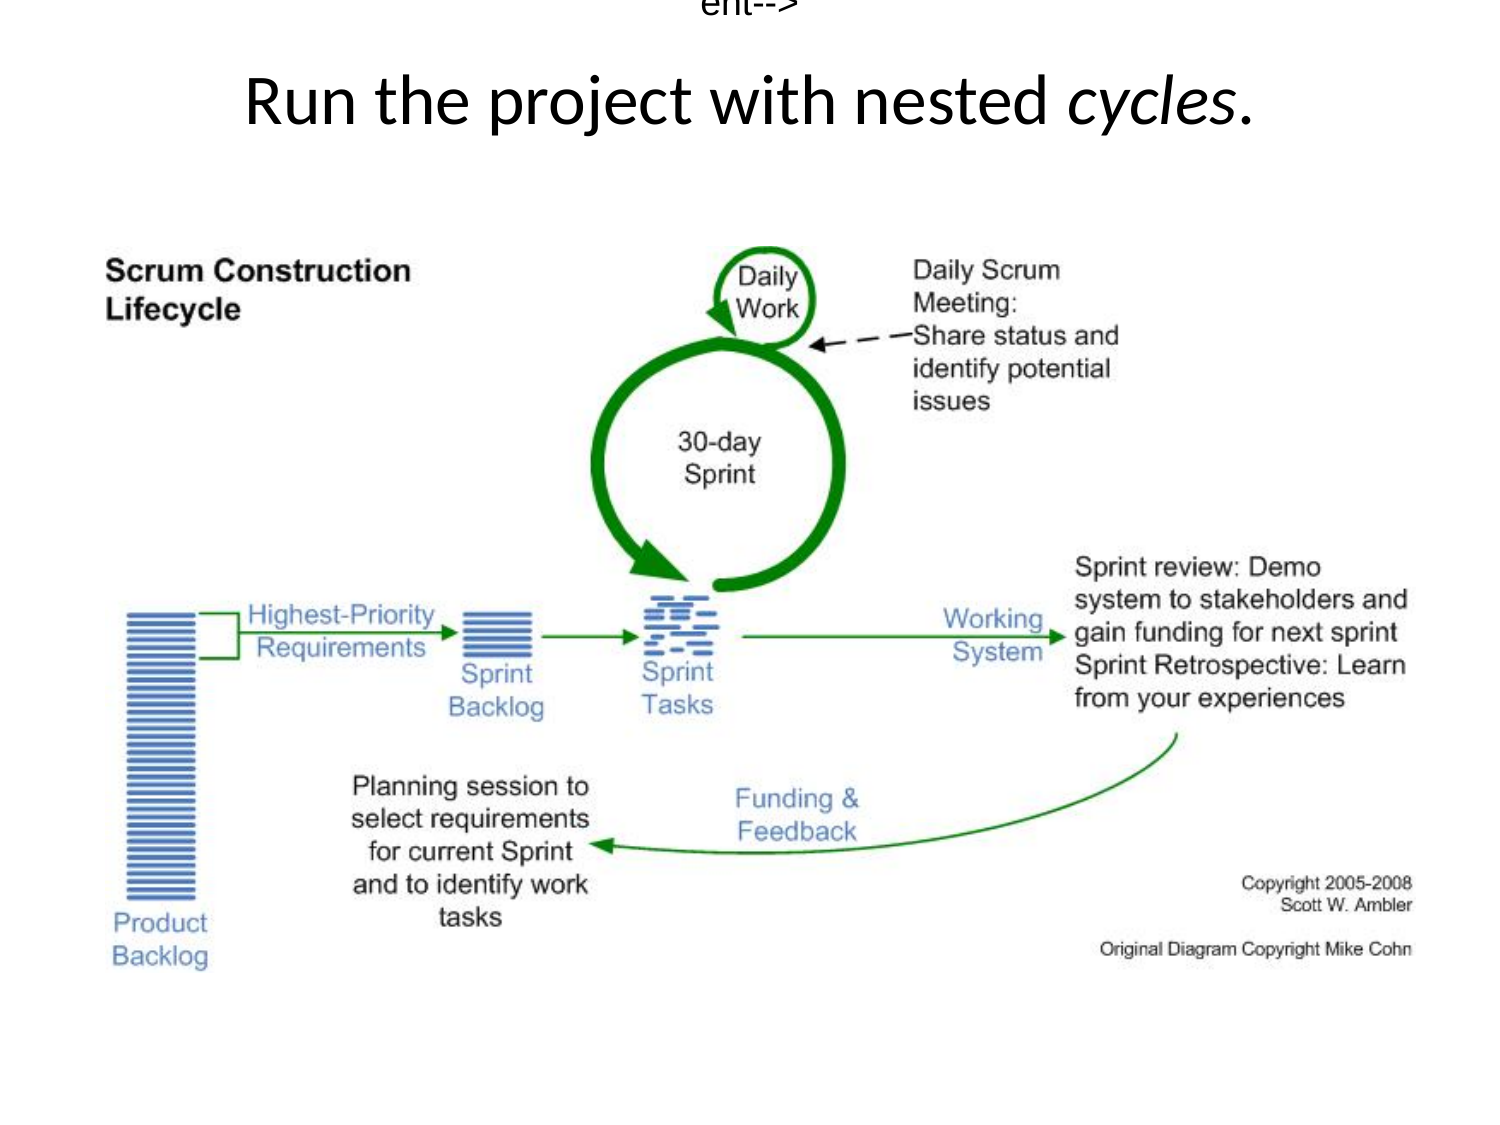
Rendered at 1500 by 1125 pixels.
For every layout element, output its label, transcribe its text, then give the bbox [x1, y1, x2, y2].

picture [105, 245, 1416, 973]
text_box ent--> [685, 0, 815, 31]
title Run the project with nested cycles. [75, 45, 1425, 233]
